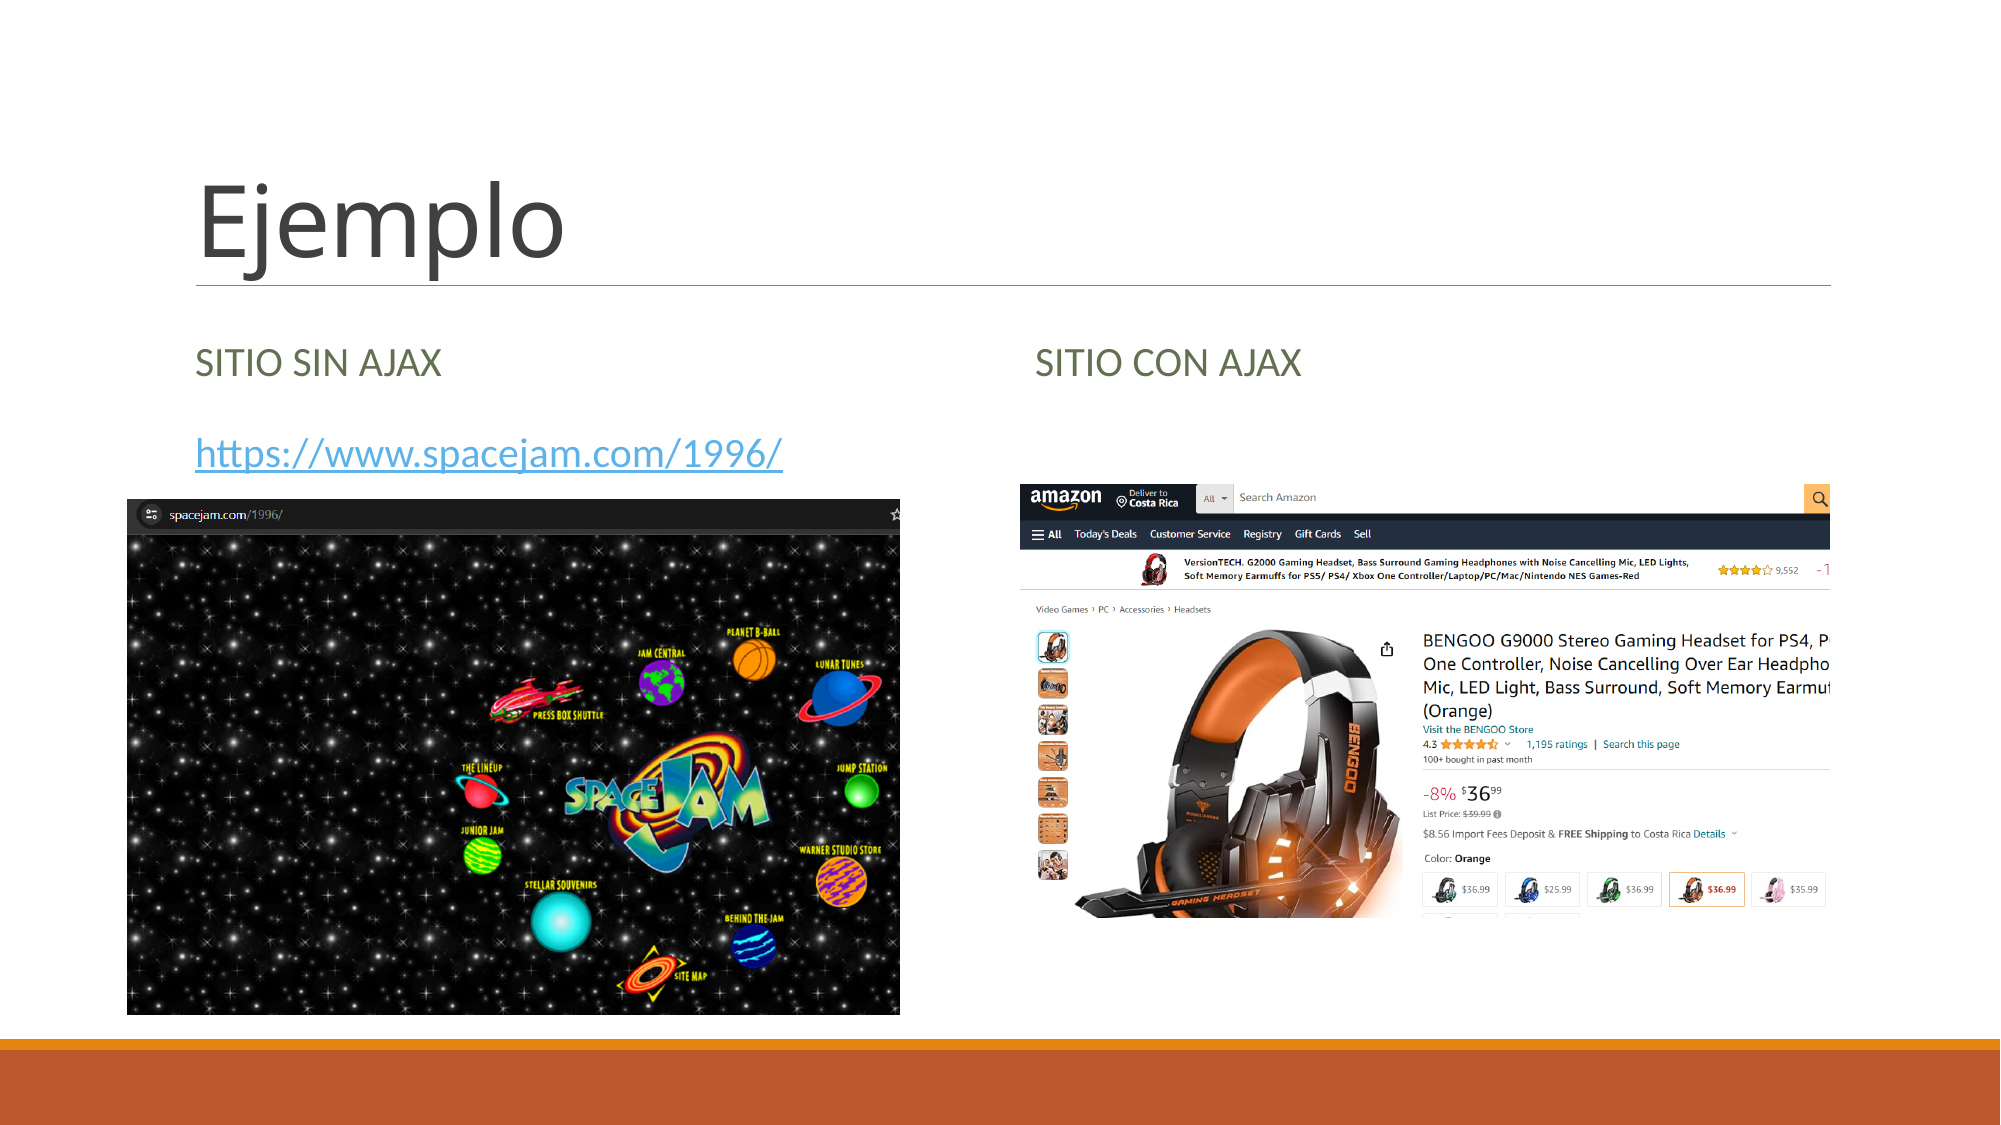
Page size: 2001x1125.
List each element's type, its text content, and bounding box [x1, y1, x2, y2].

picture [127, 499, 901, 1016]
title Ejemplo [180, 47, 1830, 285]
list Sitio sin ajax [180, 302, 990, 423]
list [1019, 483, 1831, 918]
list Sitio con ajax [1020, 302, 1830, 424]
list https://www.spacejam.com/1996/ [180, 423, 990, 978]
